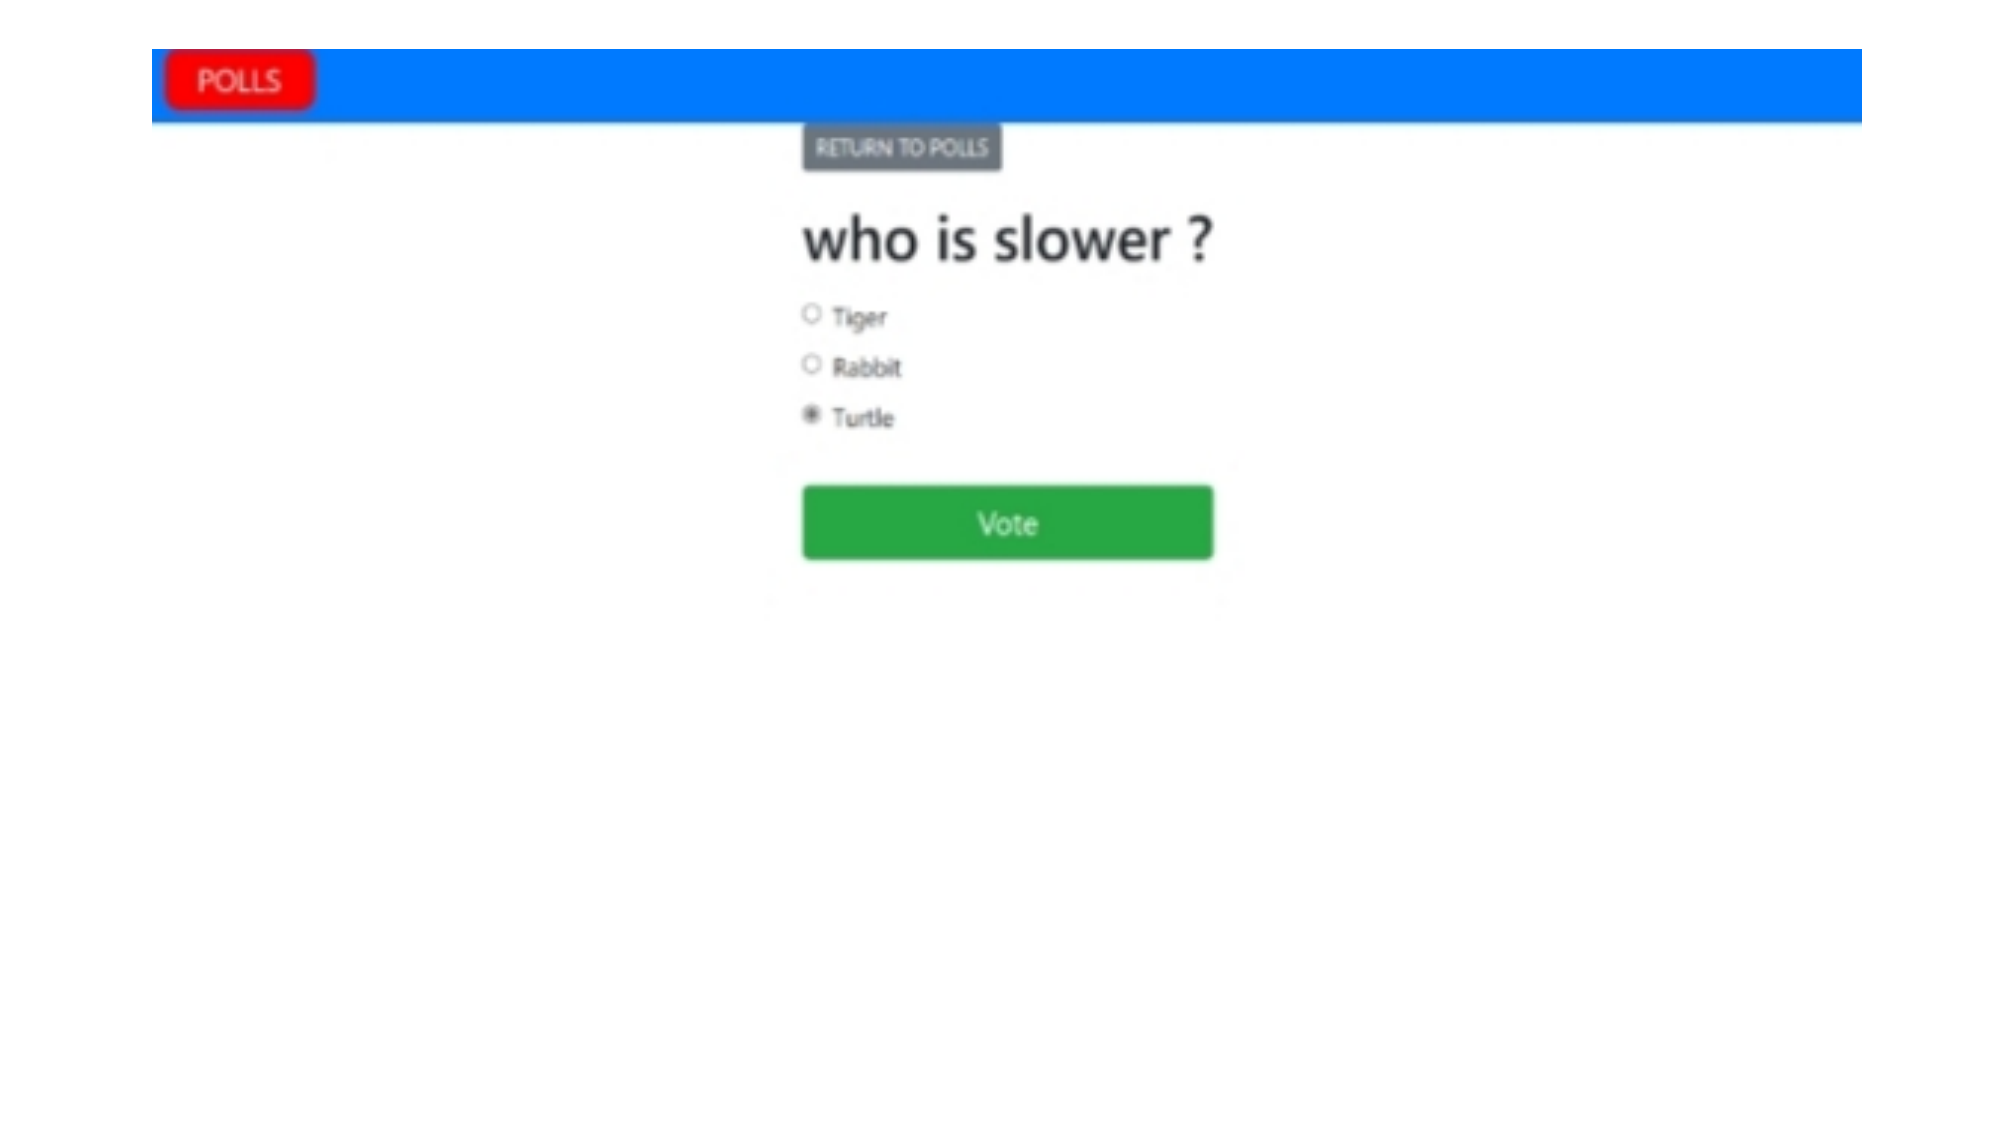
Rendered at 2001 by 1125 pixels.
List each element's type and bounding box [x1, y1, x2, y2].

picture [152, 49, 1863, 980]
